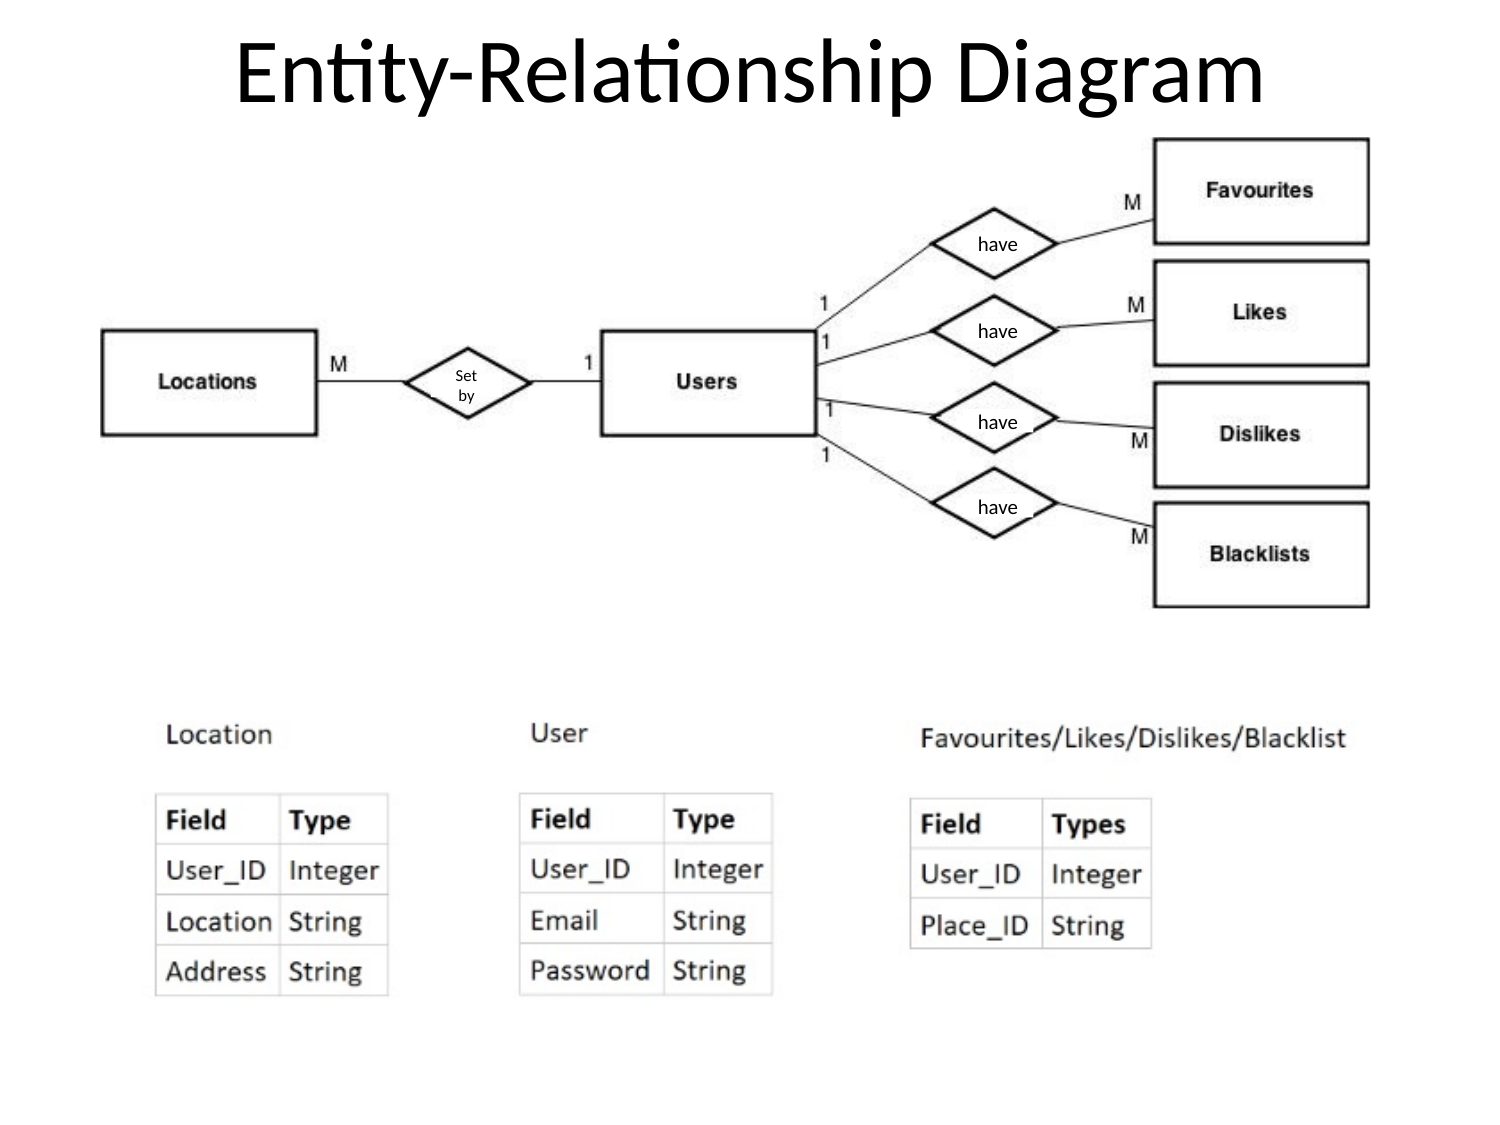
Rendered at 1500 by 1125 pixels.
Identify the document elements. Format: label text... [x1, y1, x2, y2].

picture [100, 136, 1372, 1095]
title Entity-Relationship Diagram [76, 0, 1427, 160]
